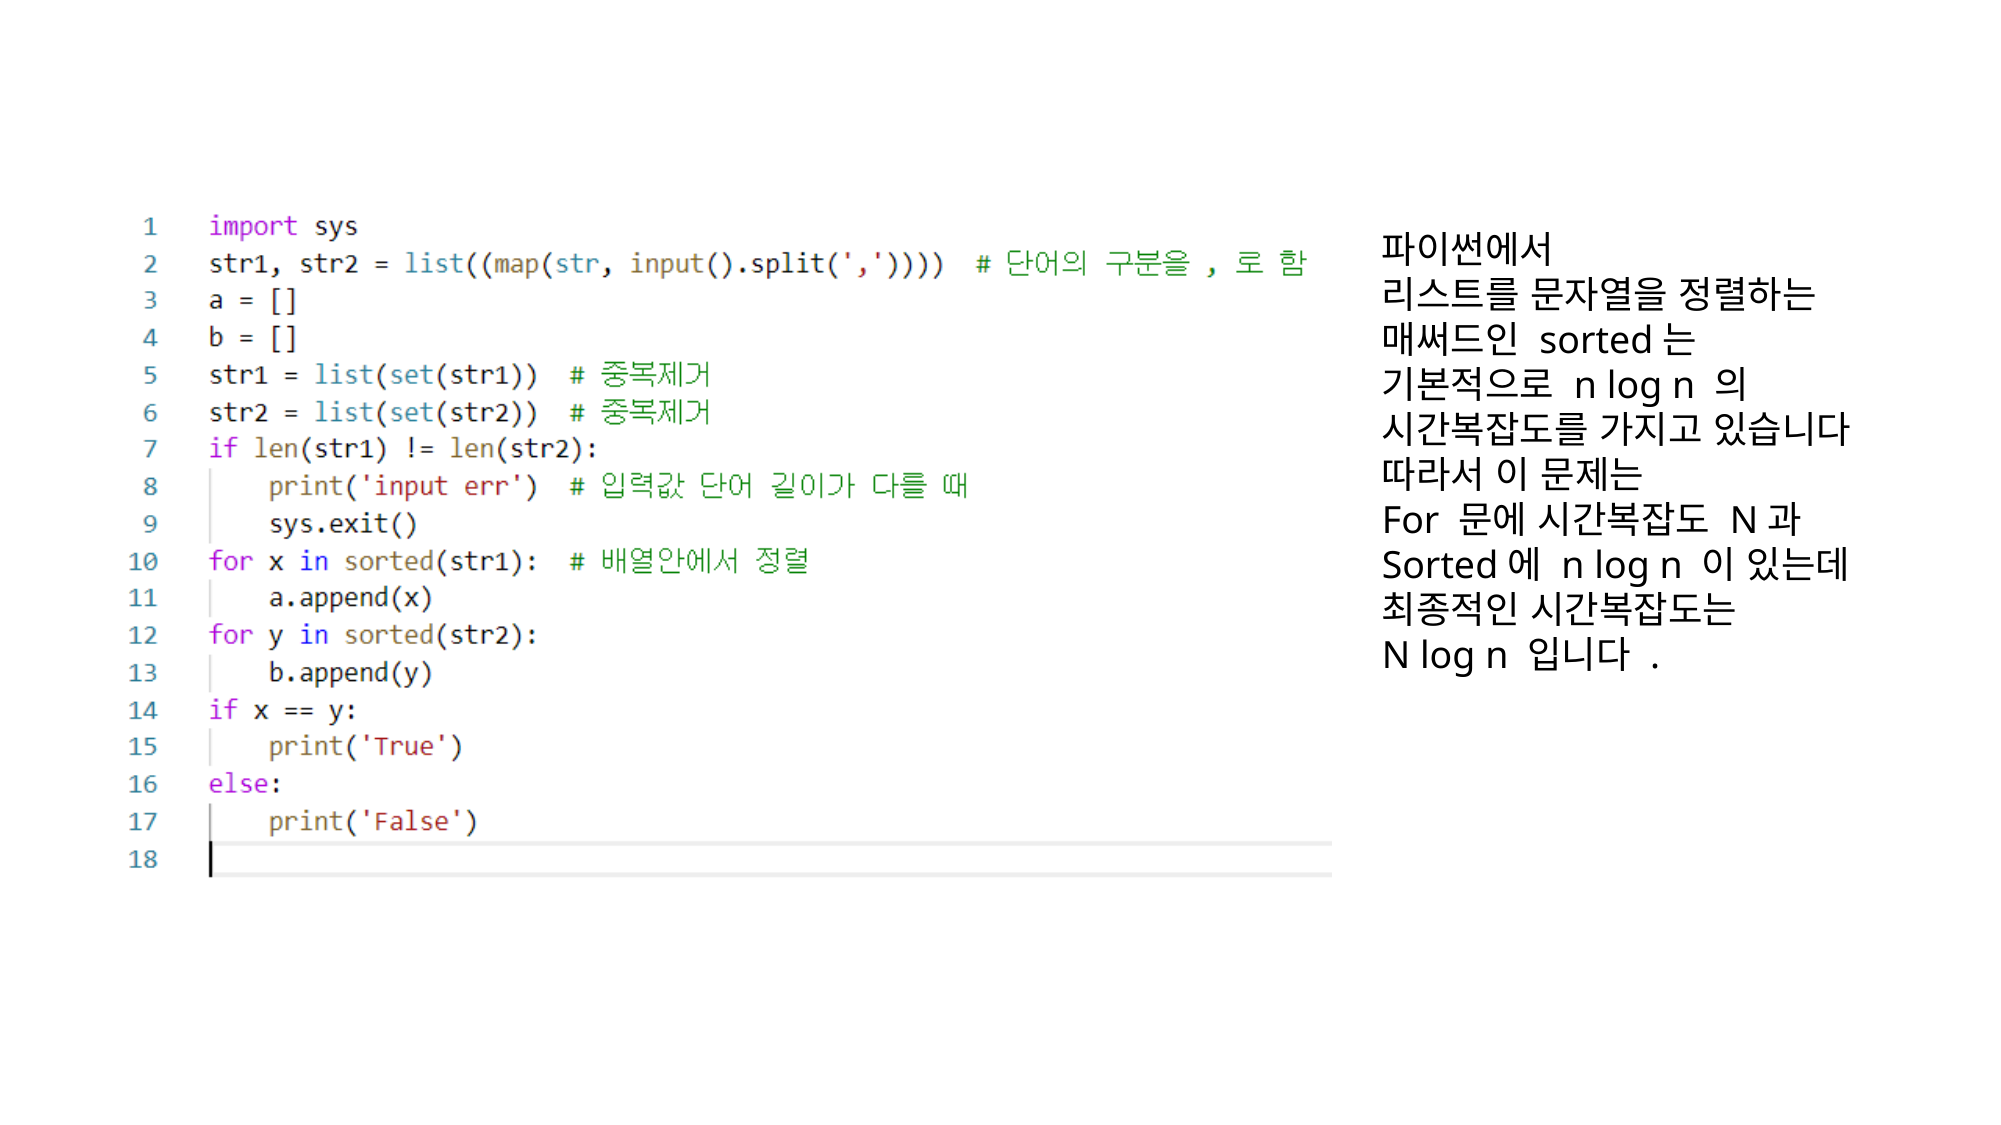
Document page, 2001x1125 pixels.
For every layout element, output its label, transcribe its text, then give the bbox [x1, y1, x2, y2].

picture [103, 207, 1332, 962]
text_box 파이썬에서 리스트를 문자열을 정렬하는 매써드인 sorted는 기본적으로 n log n 의 시간복잡도를 가지고 있습니다 따라서 이 문제는 For 문에 시간복잡도 N과 Sorted에 n log n 이 있는데 최종적인 시간복잡도는 N log n 입니다 . [1367, 218, 1925, 684]
